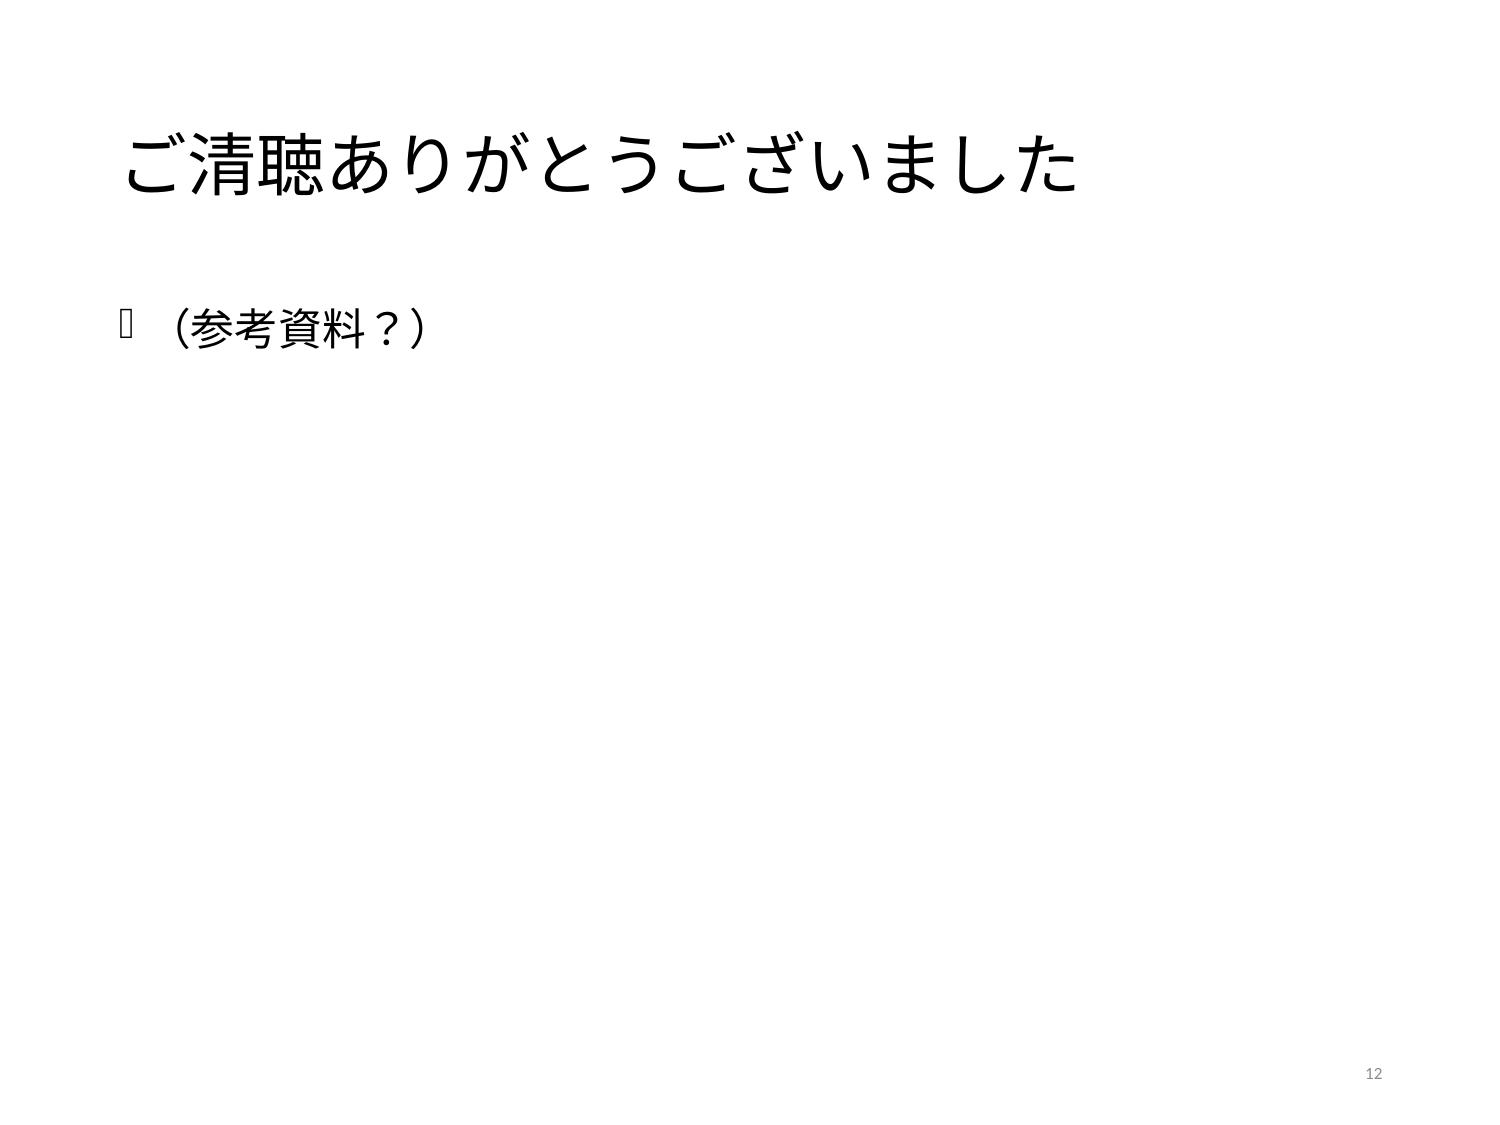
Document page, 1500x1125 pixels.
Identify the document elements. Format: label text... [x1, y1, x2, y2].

list （参考資料？） [103, 299, 1398, 1014]
title ご清聴ありがとうございました [103, 60, 1398, 278]
slide_number 12 [1060, 1042, 1398, 1103]
